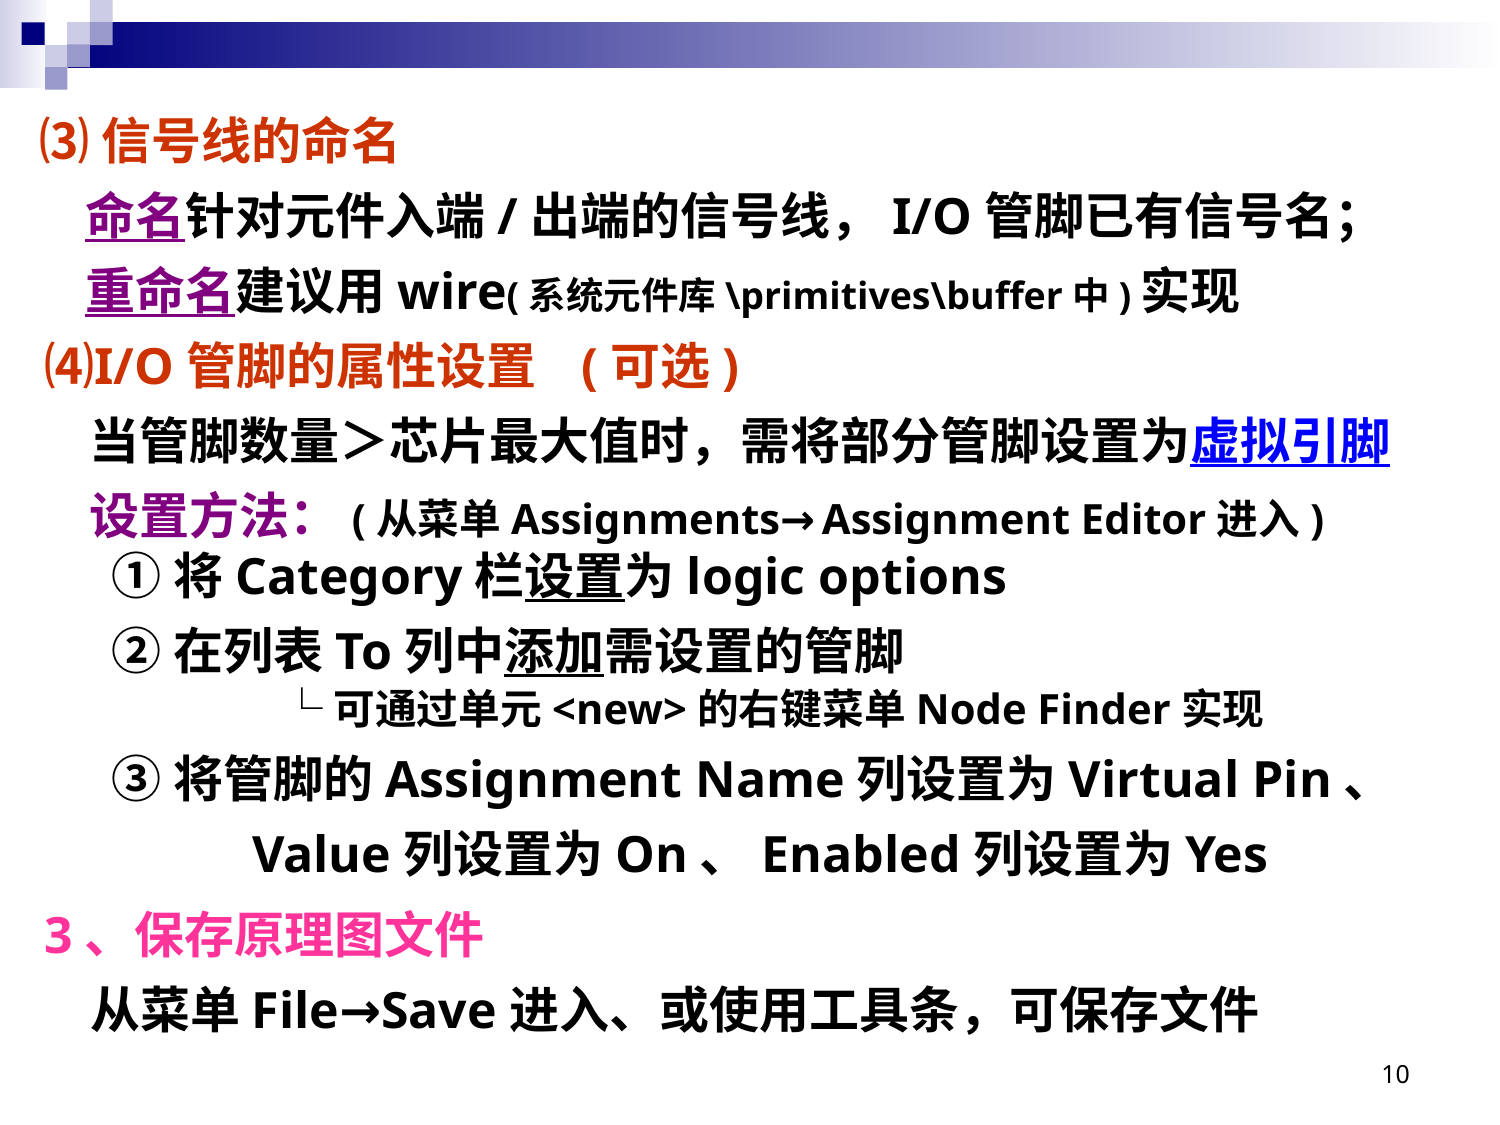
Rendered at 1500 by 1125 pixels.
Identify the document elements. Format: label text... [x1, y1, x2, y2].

slide_number 10 [1074, 1046, 1426, 1101]
text_box ⑷I/O管脚的属性设置 (可选) 当管脚数量＞芯片最大值时，需将部分管脚设置为虚拟引脚 设置方法：(从菜单Assignments→Assignment Editor进入) ①将Category栏设置为logic options ②在列表To列中添加需设置的管脚 └可通过单元<new>的右键菜单Node Finder实现 ③将管脚的Assignment Name列设置为Virtual Pin、 Value列设置为On、Enabled列设置为Yes [29, 328, 1475, 890]
text_box ⑶信号线的命名 命名针对元件入端/出端的信号线，I/O管脚已有信号名； 重命名建议用wire(系统元件库\primitives\buffer中)实现 [24, 87, 1475, 328]
text_box 3、保存原理图文件 从菜单File→Save进入、或使用工具条，可保存文件 [29, 881, 1459, 1046]
